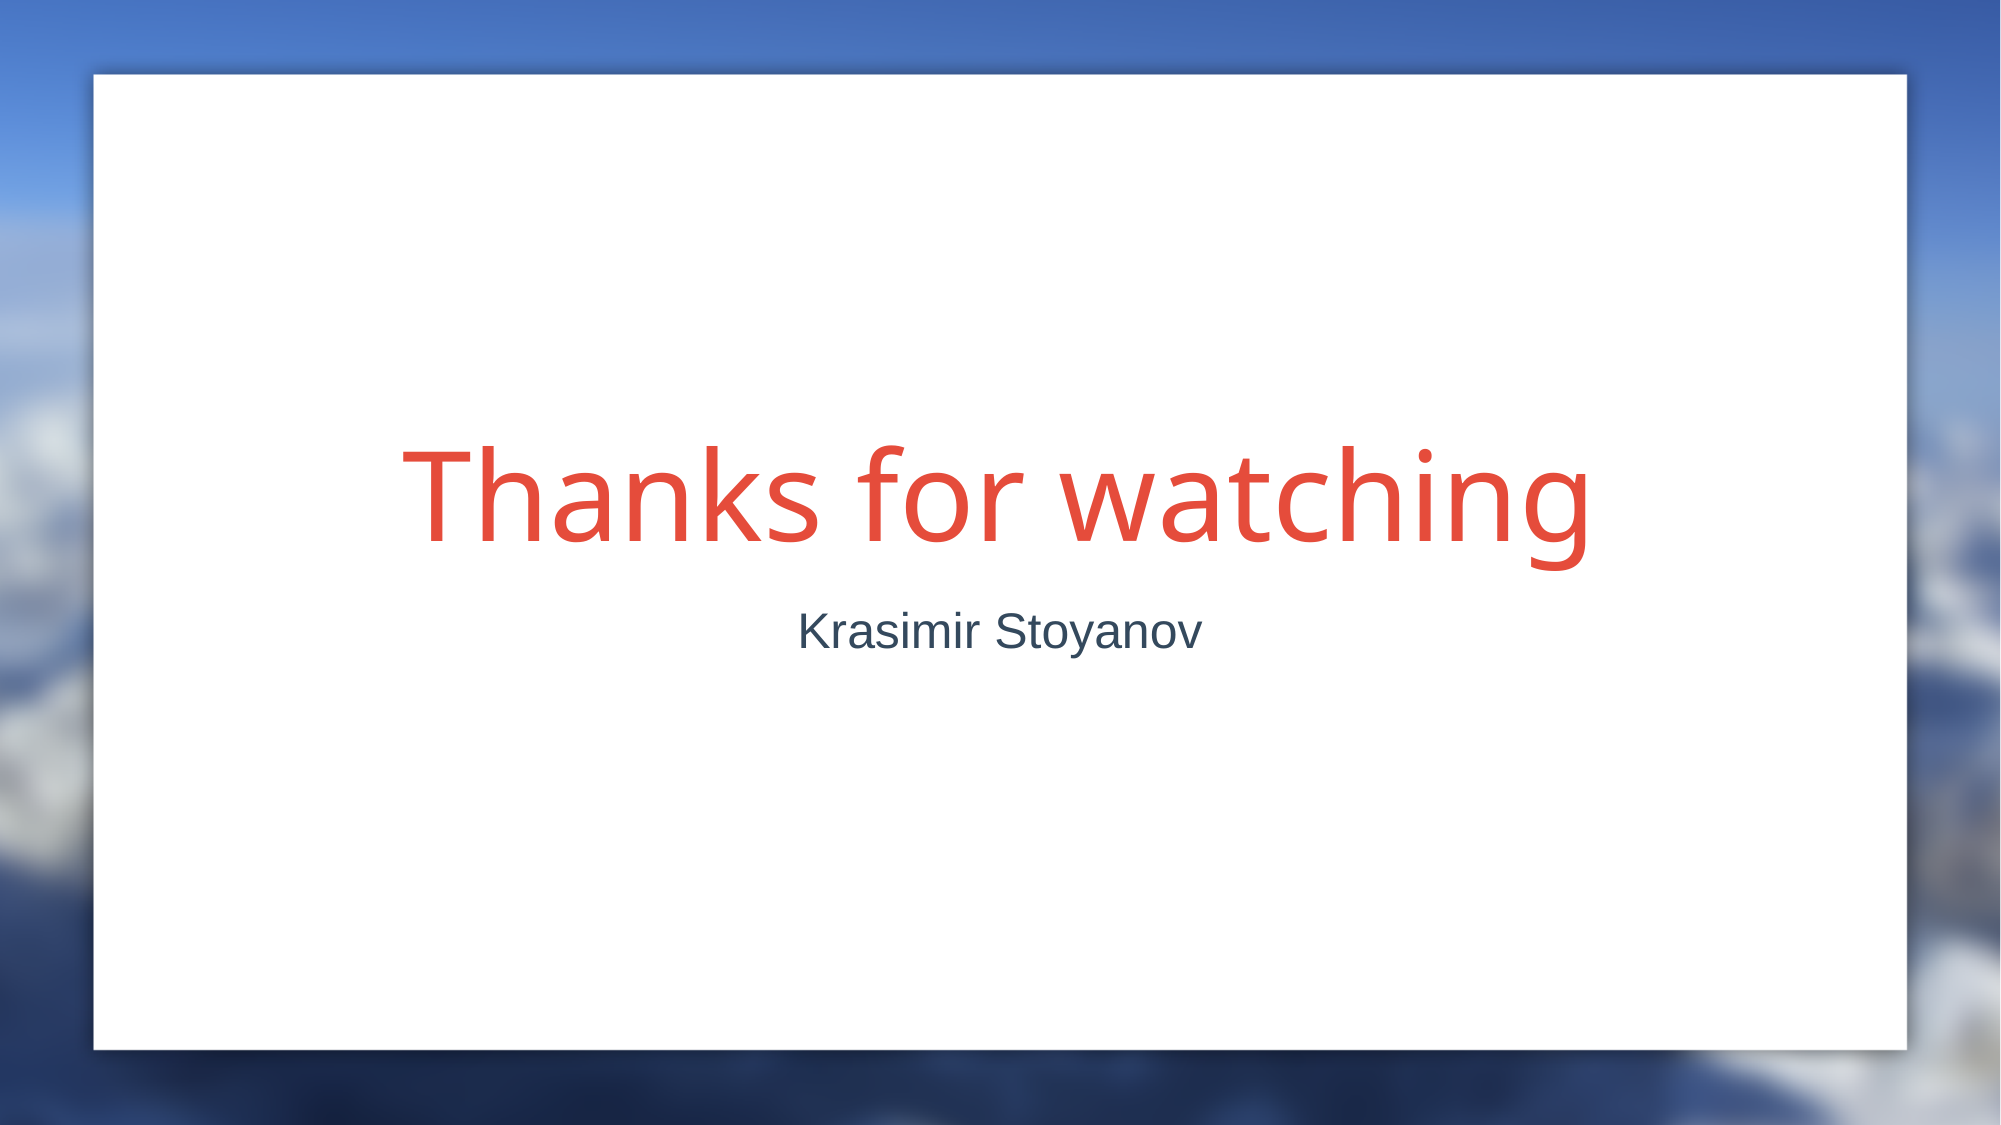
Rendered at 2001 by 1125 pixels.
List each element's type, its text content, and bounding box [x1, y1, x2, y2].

subtitle Krasimir Stoyanov [249, 590, 1750, 863]
title Thanks for watching [249, 184, 1750, 576]
picture [0, 0, 2001, 1125]
